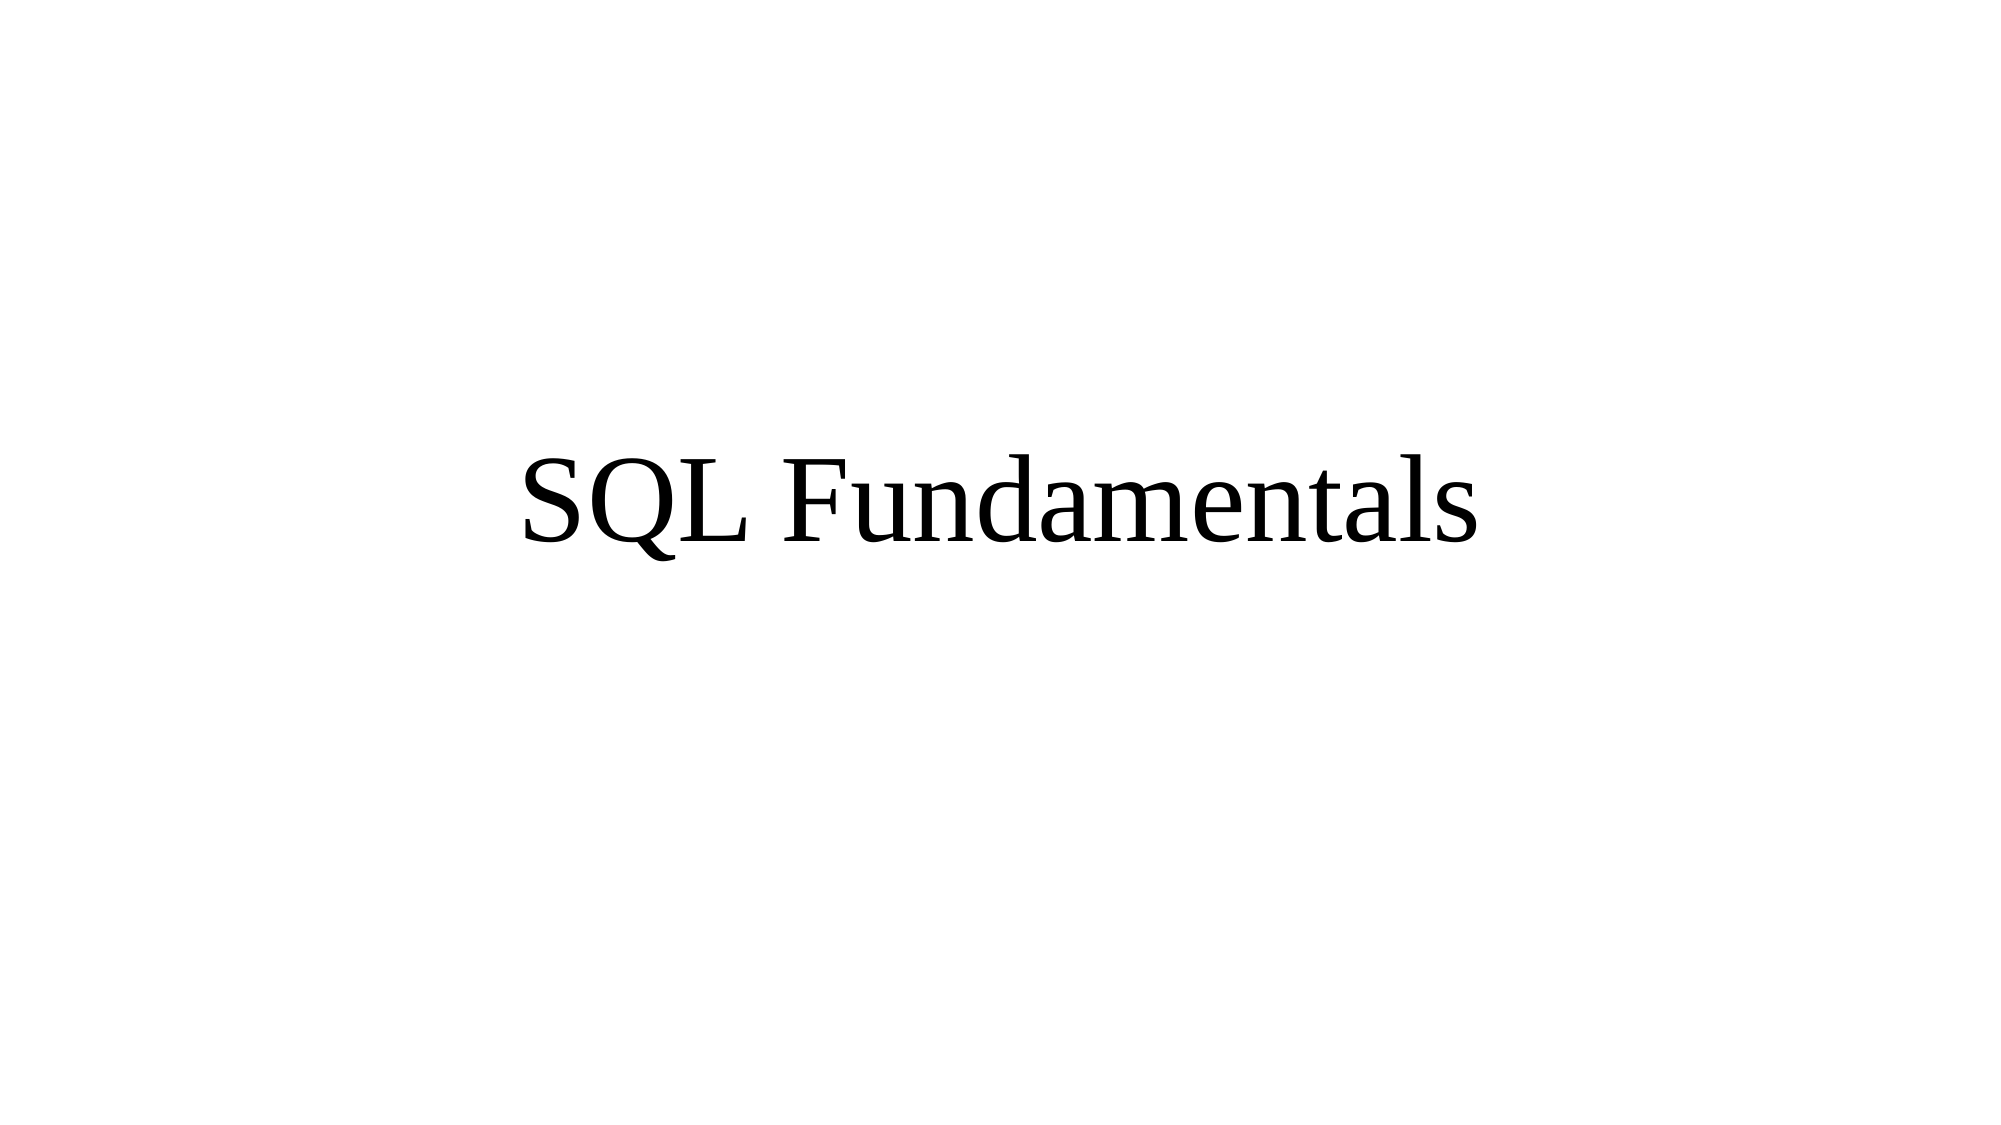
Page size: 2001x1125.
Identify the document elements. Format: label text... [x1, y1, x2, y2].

title SQL Fundamentals [249, 184, 1750, 576]
